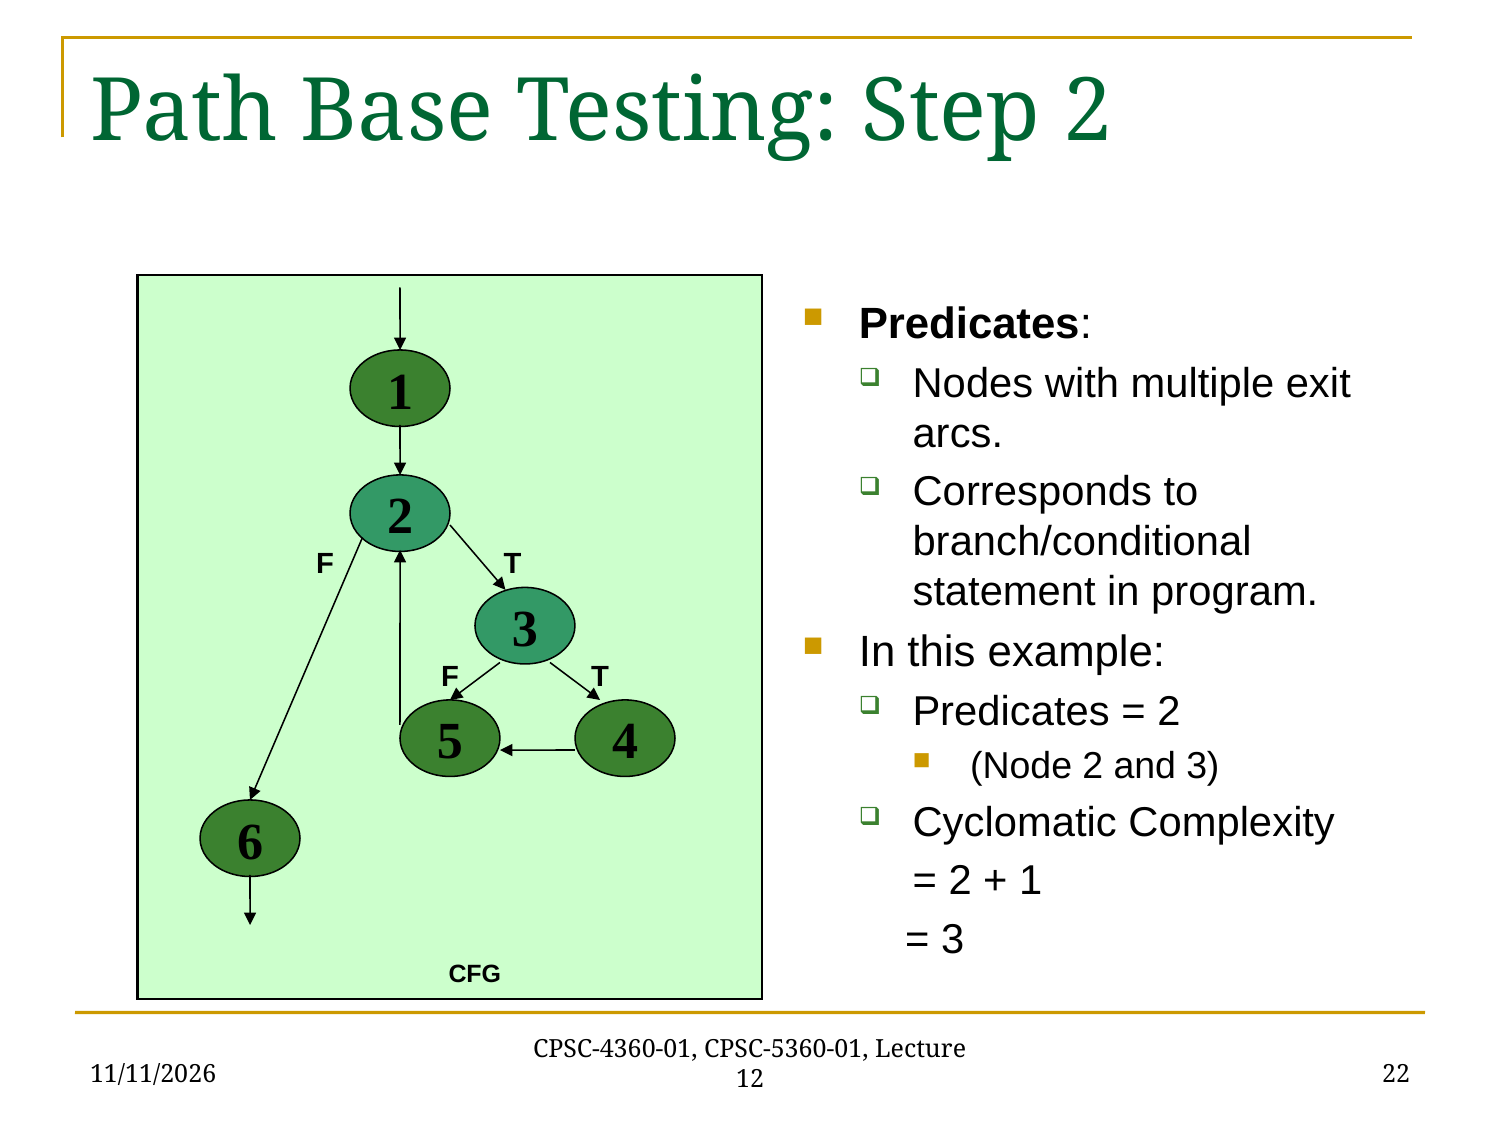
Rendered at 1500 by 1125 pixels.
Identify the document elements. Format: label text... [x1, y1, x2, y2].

slide_number 22 [1074, 1023, 1426, 1100]
title Path Base Testing: Step 2 [75, 45, 1425, 233]
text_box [137, 274, 763, 1000]
list Predicates: Nodes with multiple exit arcs. Corresponds to branch/conditional statement in program. In this example: Predicates = 2 (Node 2 and 3) Cyclomatic Complexity = 2 + 1 = 3 [787, 287, 1438, 1000]
footer CPSC-4360-01, CPSC-5360-01, Lecture 12 [512, 1024, 988, 1101]
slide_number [74, 1023, 426, 1100]
